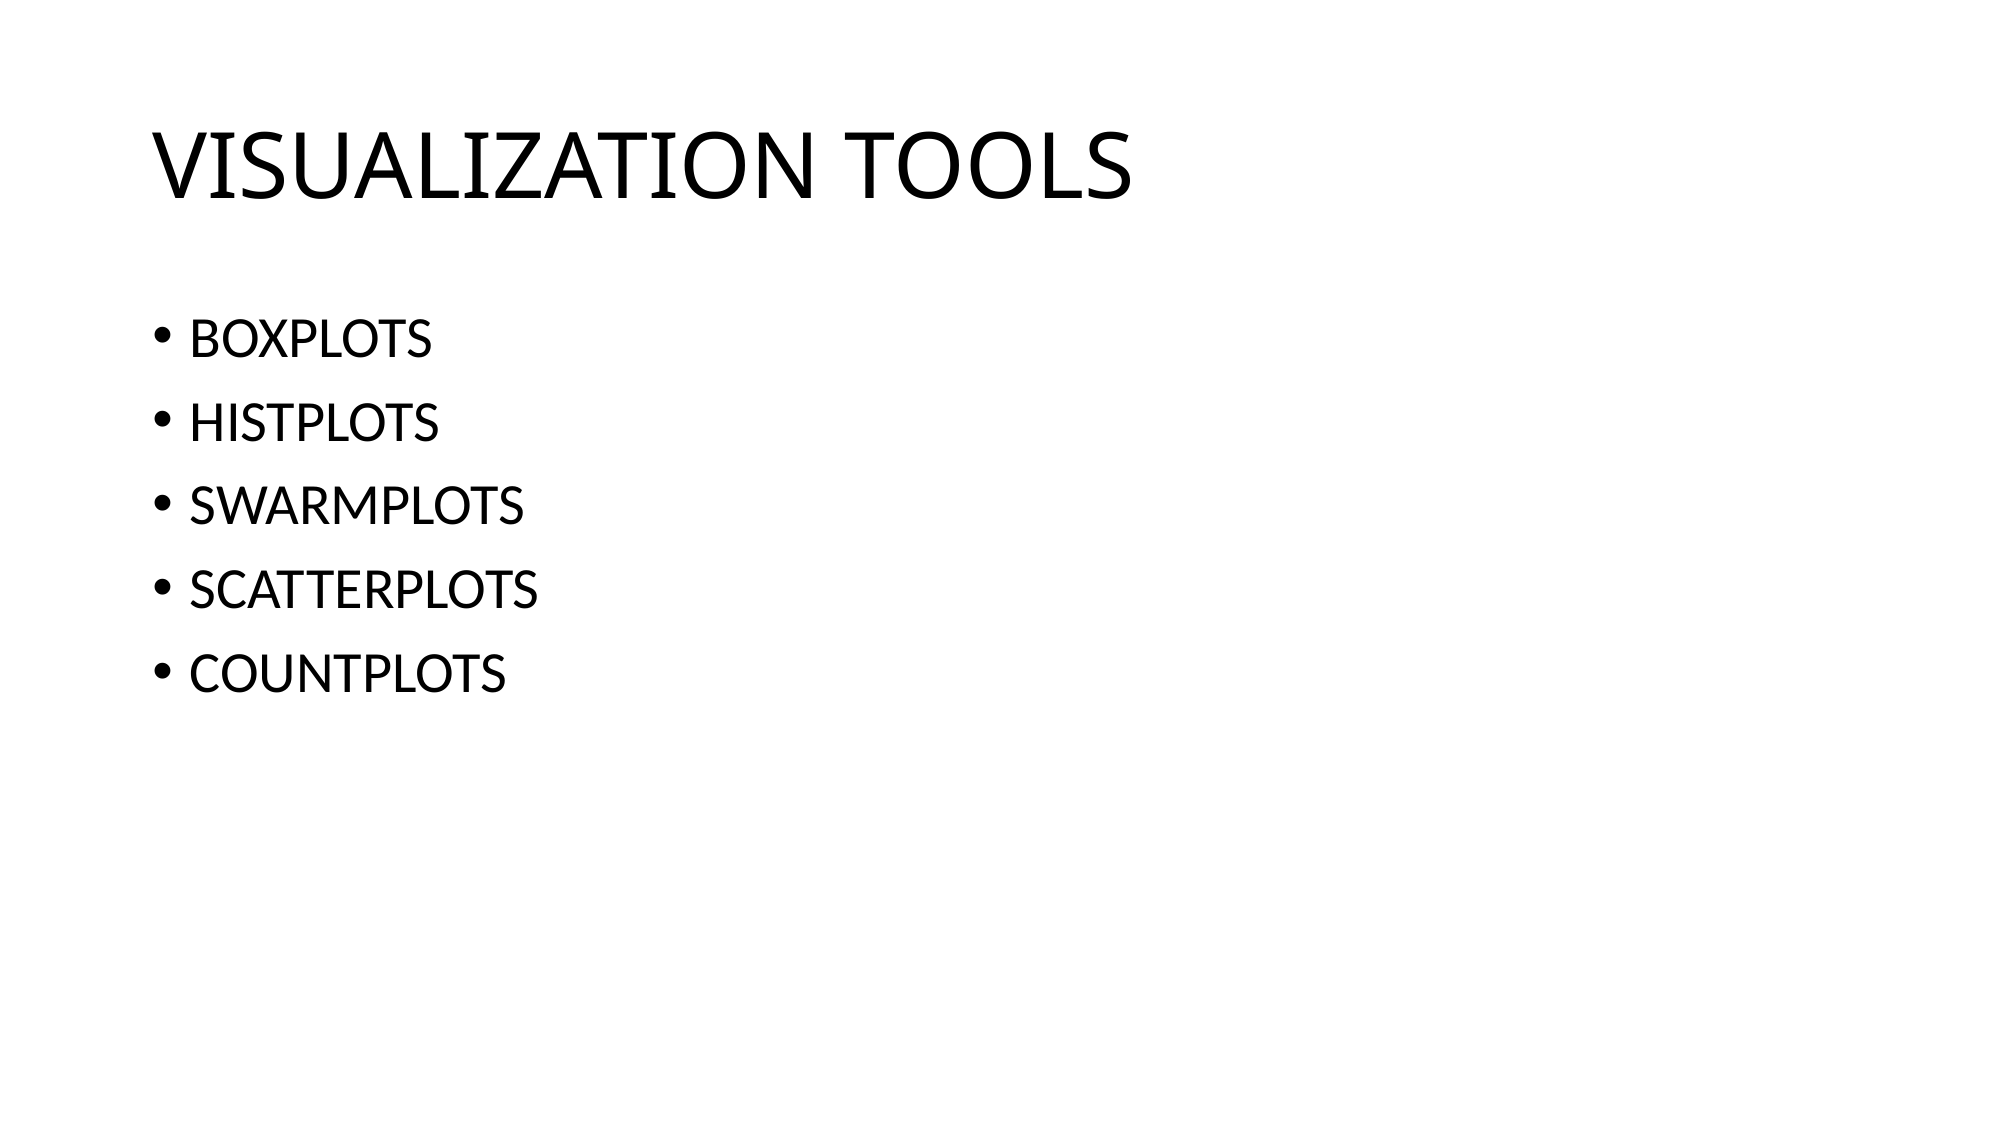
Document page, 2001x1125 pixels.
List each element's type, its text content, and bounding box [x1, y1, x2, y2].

list BOXPLOTS HISTPLOTS SWARMPLOTS SCATTERPLOTS COUNTPLOTS [137, 299, 1863, 1014]
title VISUALIZATION TOOLS [137, 59, 1863, 278]
